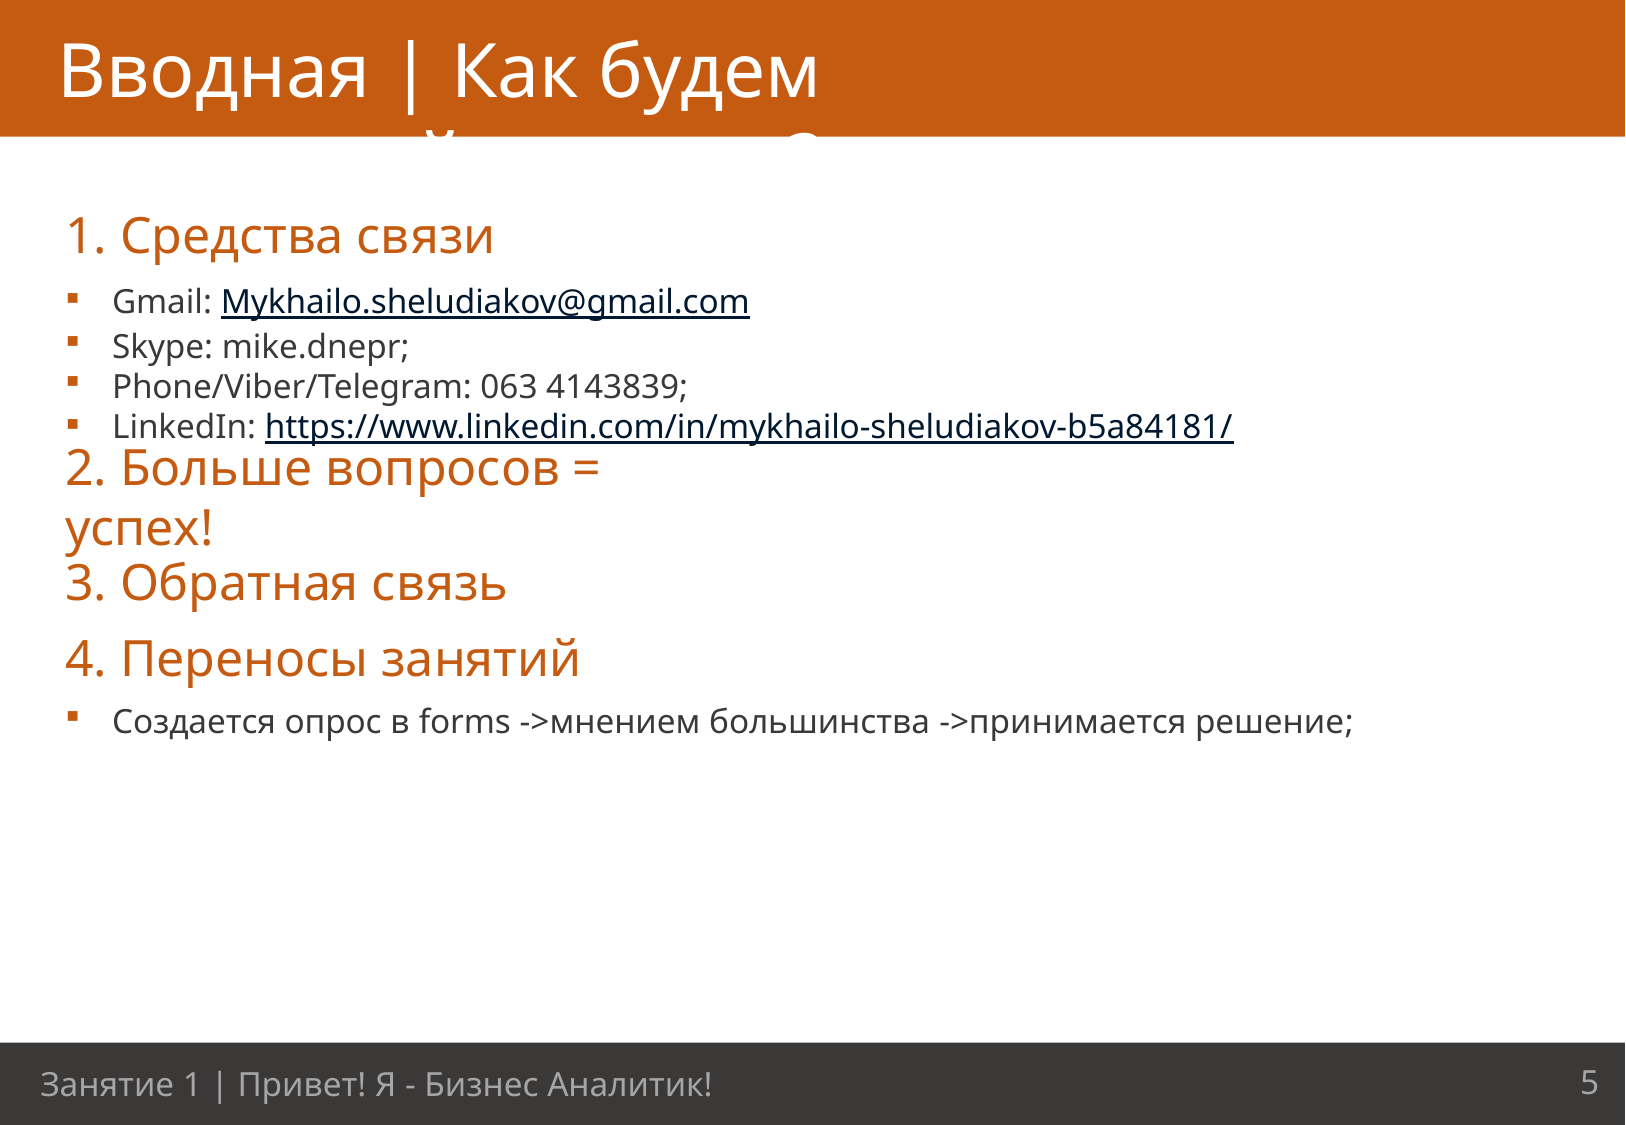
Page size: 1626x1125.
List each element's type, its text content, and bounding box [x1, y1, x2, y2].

text_box Вводная | Как будем взаимодействовать? [43, 15, 1582, 211]
text_box Gmail: Mykhailo.sheludiakov@gmail.com Skype: mike.dnepr; Phone/Viber/Telegram: 063 4143839; LinkedIn: https://www.linkedin.com/in/mykhailo-sheludiakov-b5a84181/ [50, 273, 1589, 459]
text_box [0, 0, 1625, 138]
text_box 2. Больше вопросов = успех! [50, 427, 716, 543]
text_box Создается опрос в forms ->мнением большинства ->принимается решение; [50, 693, 1589, 748]
text_box 4. Переносы занятий [50, 619, 716, 694]
slide_number 5 [1248, 1053, 1615, 1114]
text_box 1. Средства связи [50, 195, 625, 271]
text_box [0, 1042, 1625, 1125]
text_box 3. Обратная связь [50, 543, 716, 619]
footer Занятие 1 | Привет! Я - Бизнес Аналитик! [25, 1059, 820, 1108]
